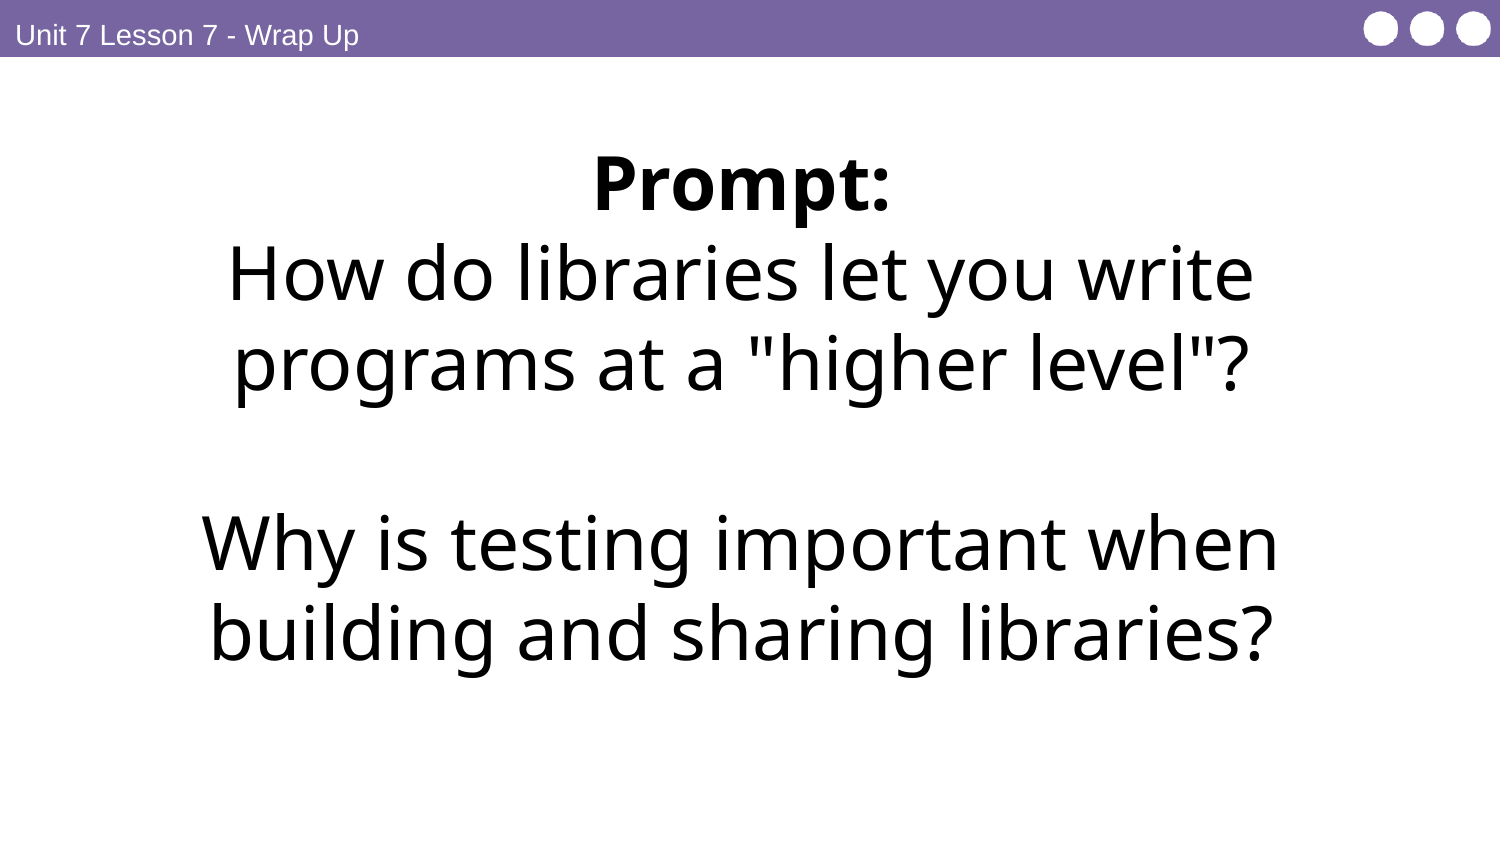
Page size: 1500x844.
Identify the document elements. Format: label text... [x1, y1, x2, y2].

text_box Unit 7 Lesson 7 - Wrap Up [0, 0, 750, 58]
picture [0, 0, 1500, 844]
text_box Prompt: How do libraries let you write programs at a "higher level"? Why is testing important when building and sharing libraries? [91, 120, 1393, 699]
